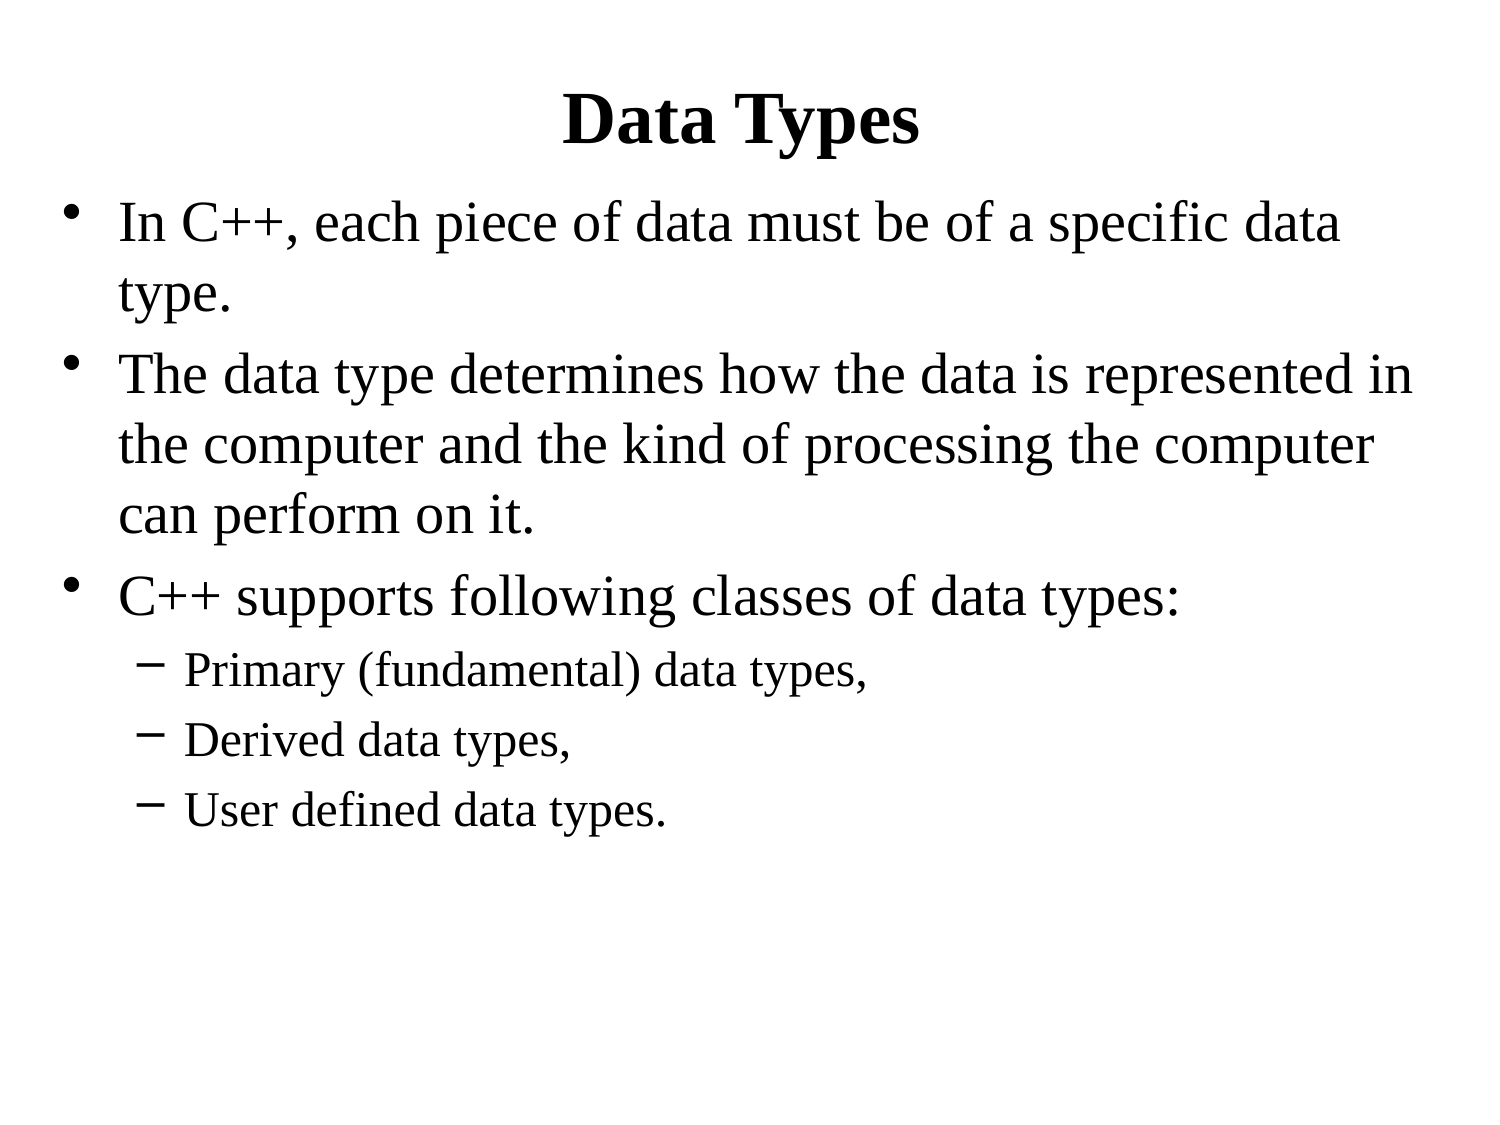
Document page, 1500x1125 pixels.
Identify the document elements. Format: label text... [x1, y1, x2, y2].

title Data Types [112, 46, 1372, 175]
list In C++, each piece of data must be of a specific data type. The data type determines how the data is represented in the computer and the kind of processing the computer can perform on it. C++ supports following classes of data types: Primary (fundamental) data types, Derived data types, User defined data types. [46, 175, 1466, 1079]
